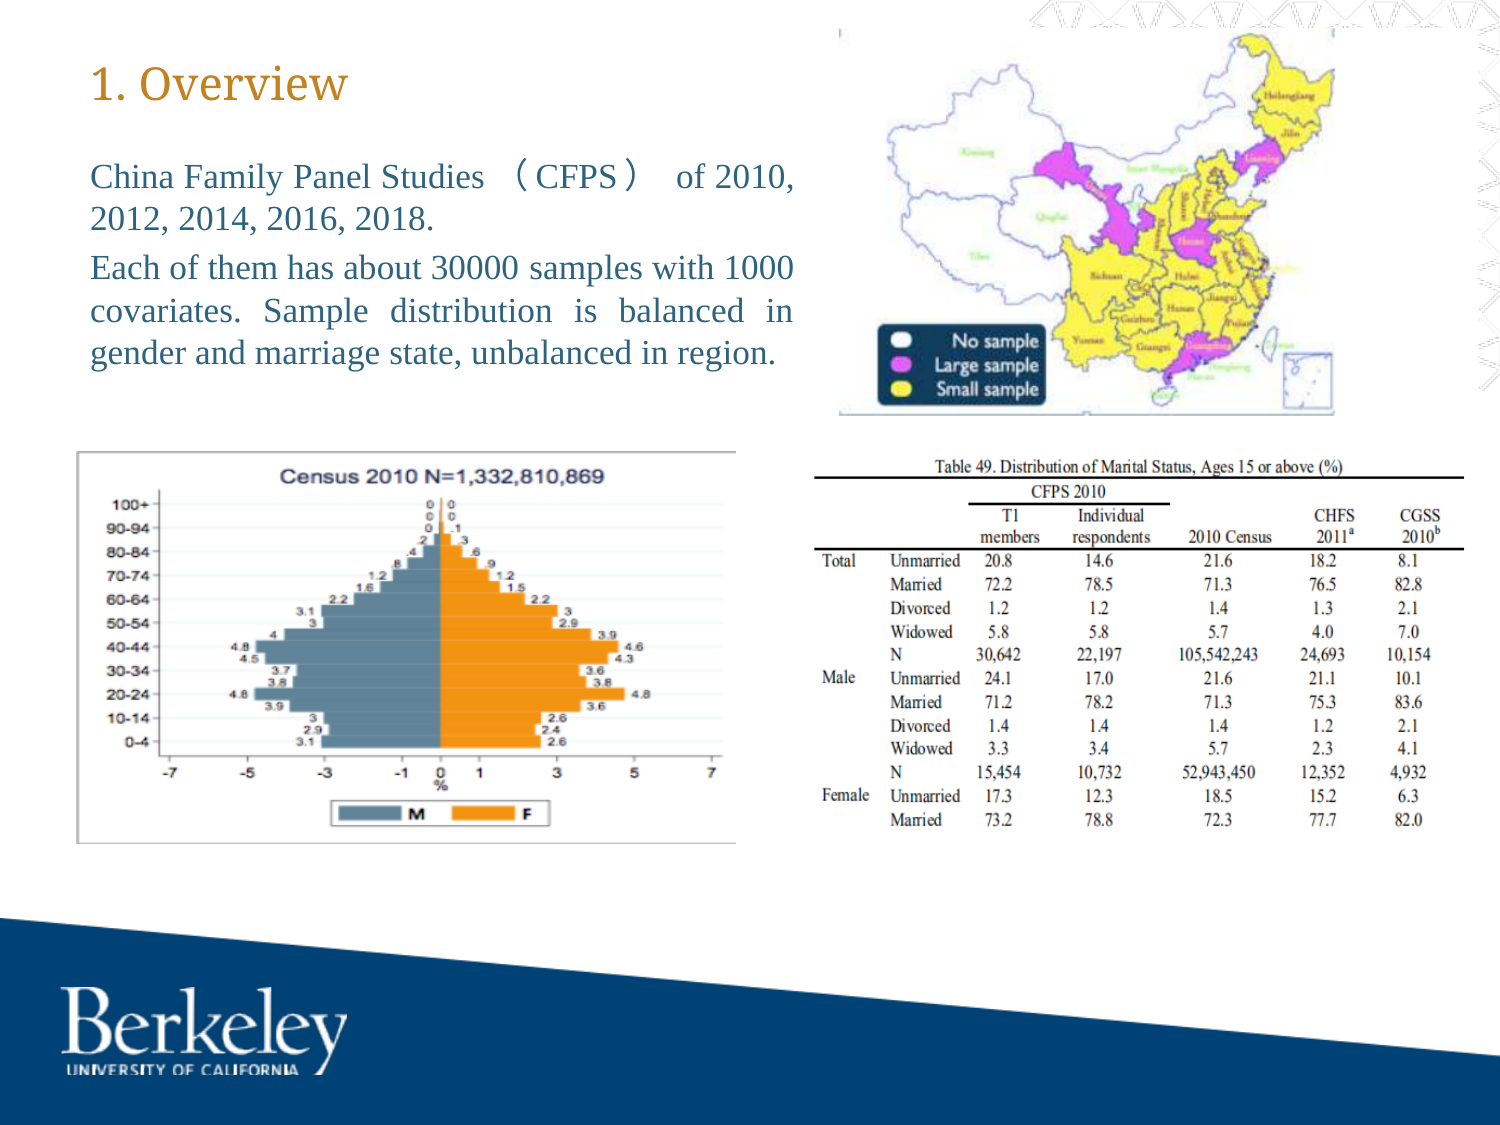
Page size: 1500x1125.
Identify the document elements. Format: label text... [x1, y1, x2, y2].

list China Family Panel Studies（CFPS） of 2010, 2012, 2014, 2016, 2018. Each of them has about 30000 samples with 1000 covariates. Sample distribution is balanced in gender and marriage state, unbalanced in region. [75, 145, 810, 422]
picture [809, 458, 1489, 836]
picture [74, 450, 736, 844]
picture [820, 28, 1479, 422]
title 1. Overview [75, 46, 815, 118]
